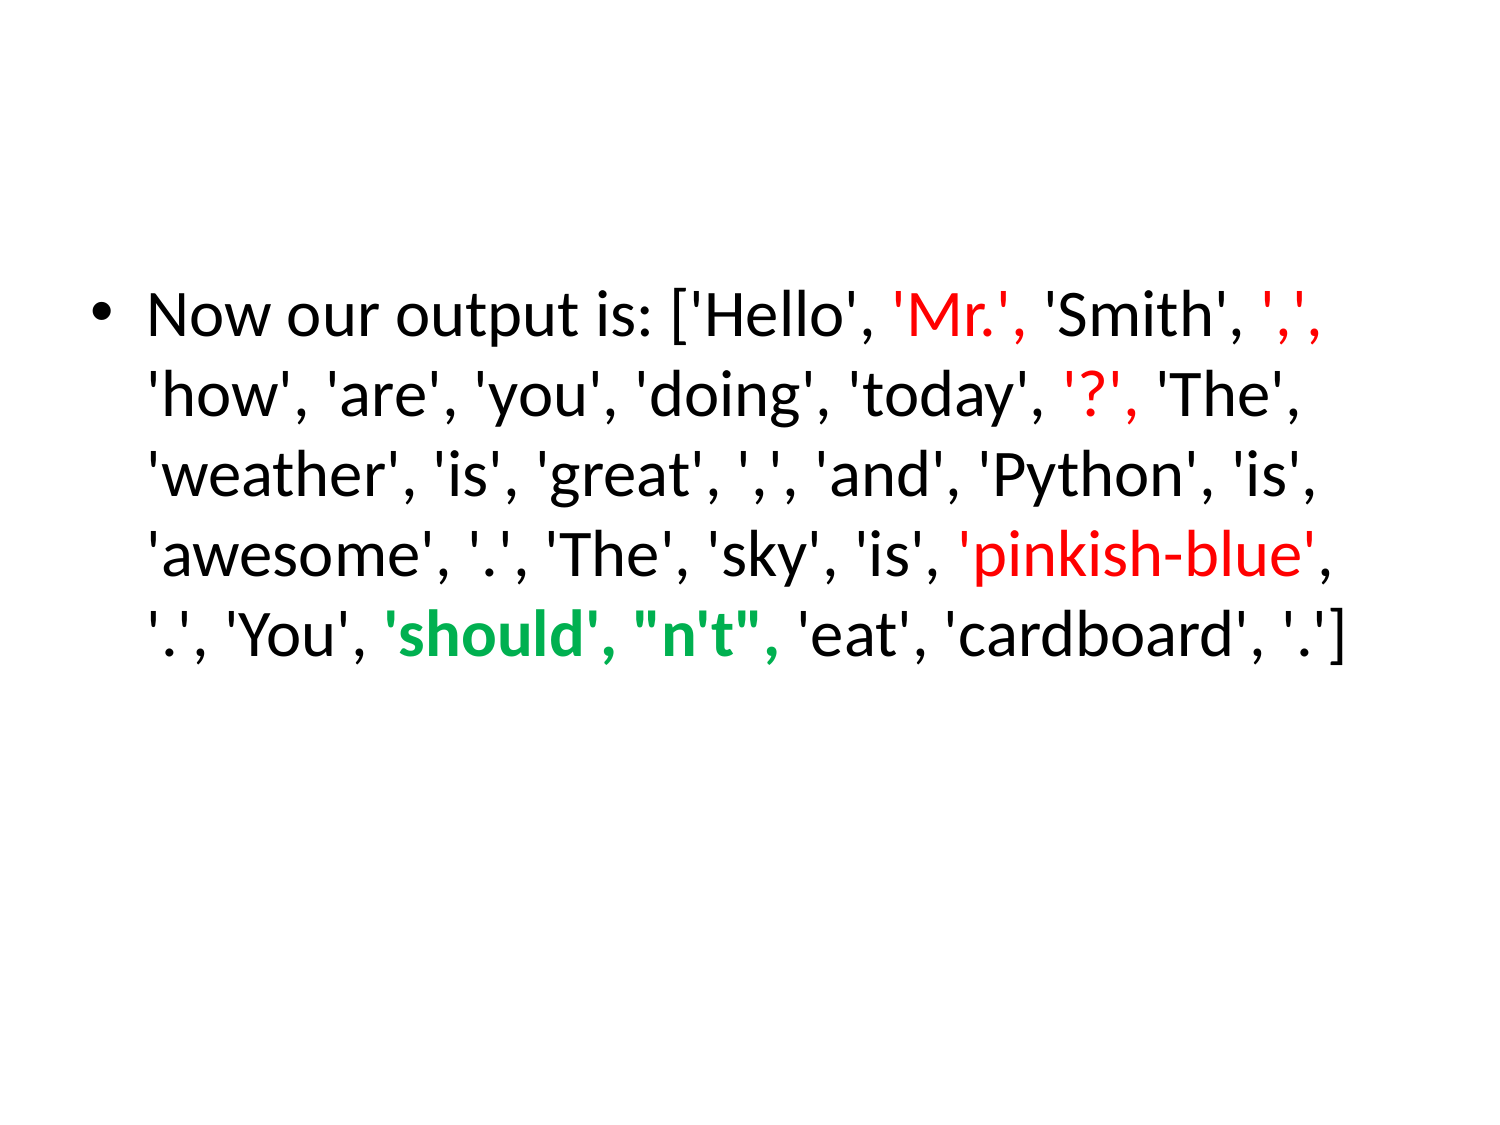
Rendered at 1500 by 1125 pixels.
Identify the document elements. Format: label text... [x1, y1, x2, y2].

list Now our output is: ['Hello', 'Mr.', 'Smith', ',', 'how', 'are', 'you', 'doing', 'today', '?', 'The', 'weather', 'is', 'great', ',', 'and', 'Python', 'is', 'awesome', '.', 'The', 'sky', 'is', 'pinkish-blue', '.', 'You', 'should', "n't", 'eat', 'cardboard', '.'] [75, 262, 1425, 1005]
